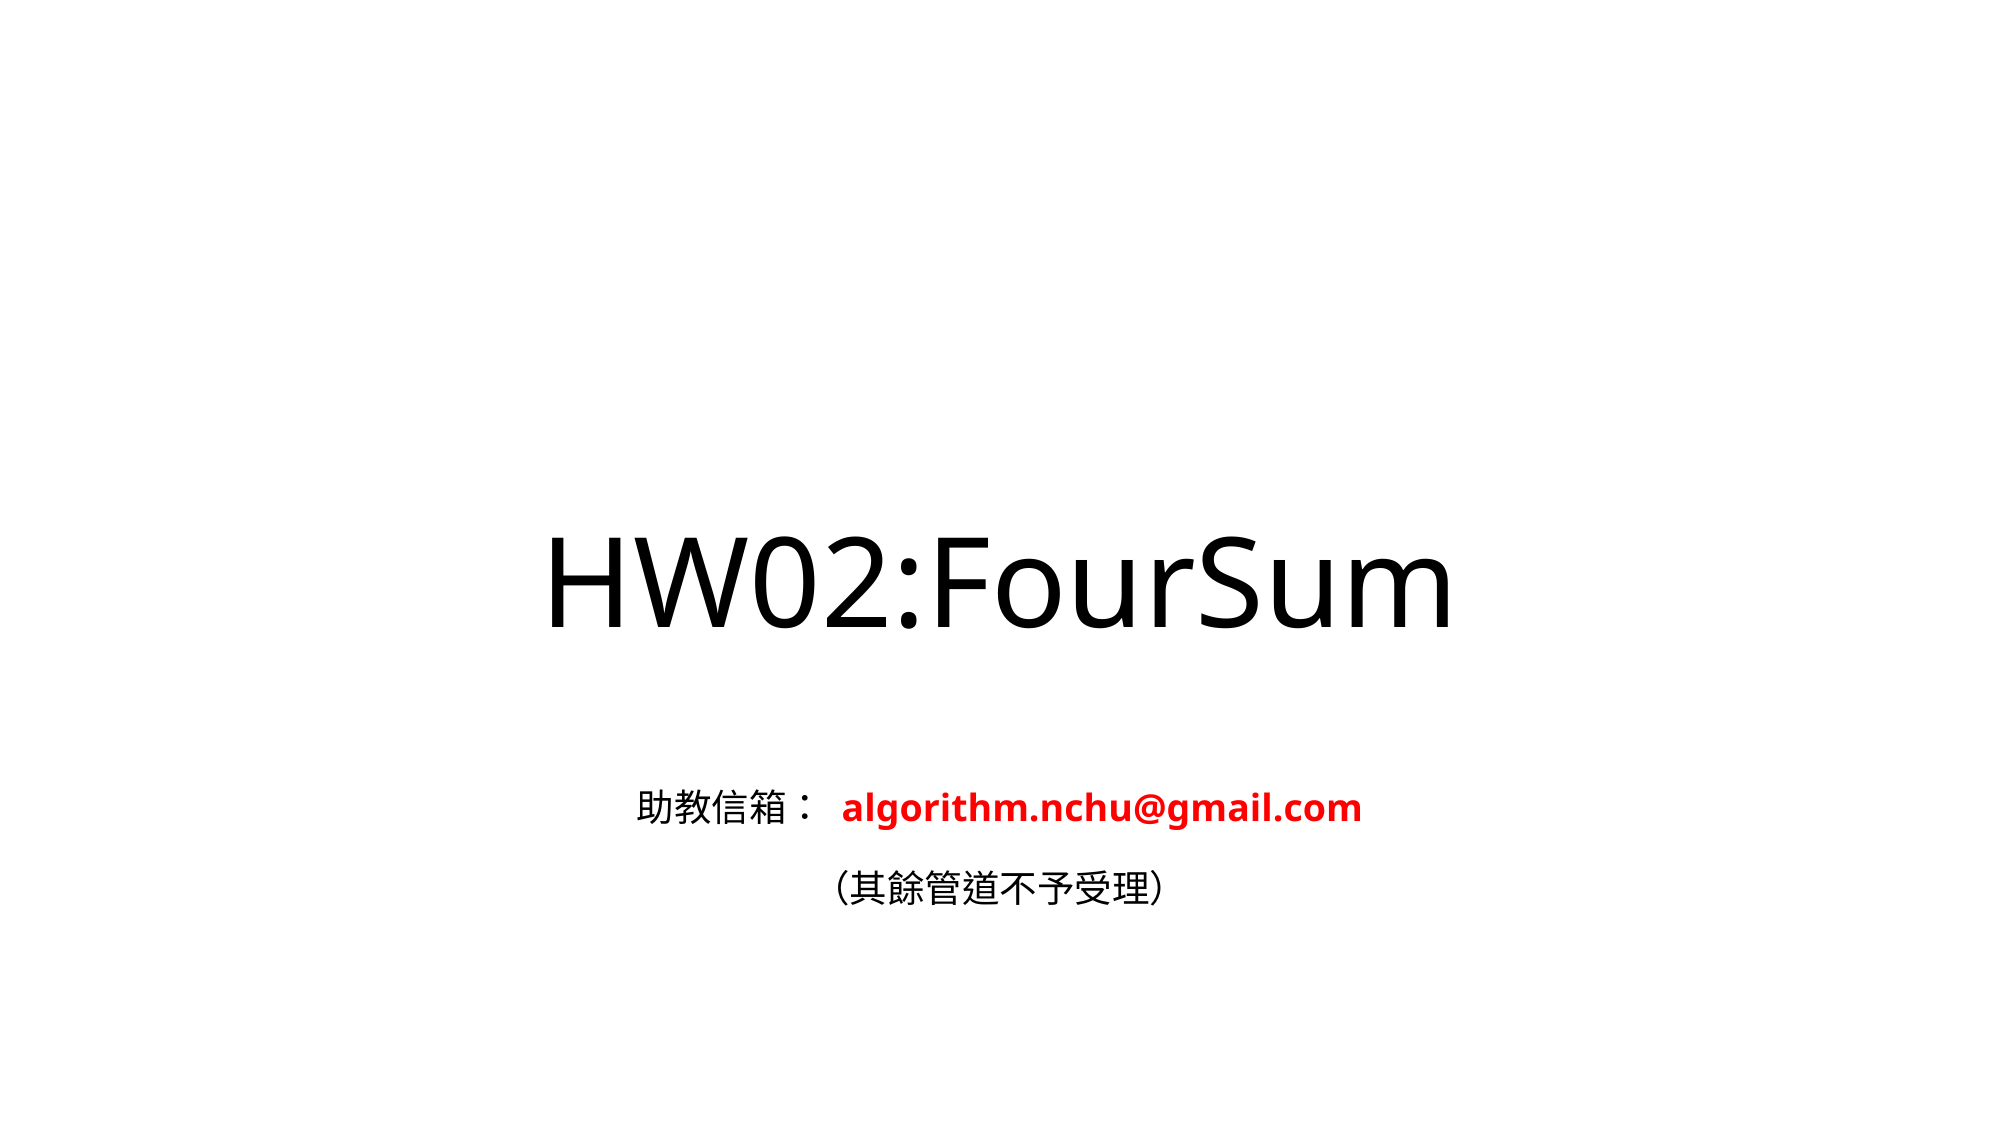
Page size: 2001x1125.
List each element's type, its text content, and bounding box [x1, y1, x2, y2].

title HW02:FourSum 助教信箱： algorithm.nchu@gmail.com （其餘管道不予受理） [249, 206, 1750, 919]
